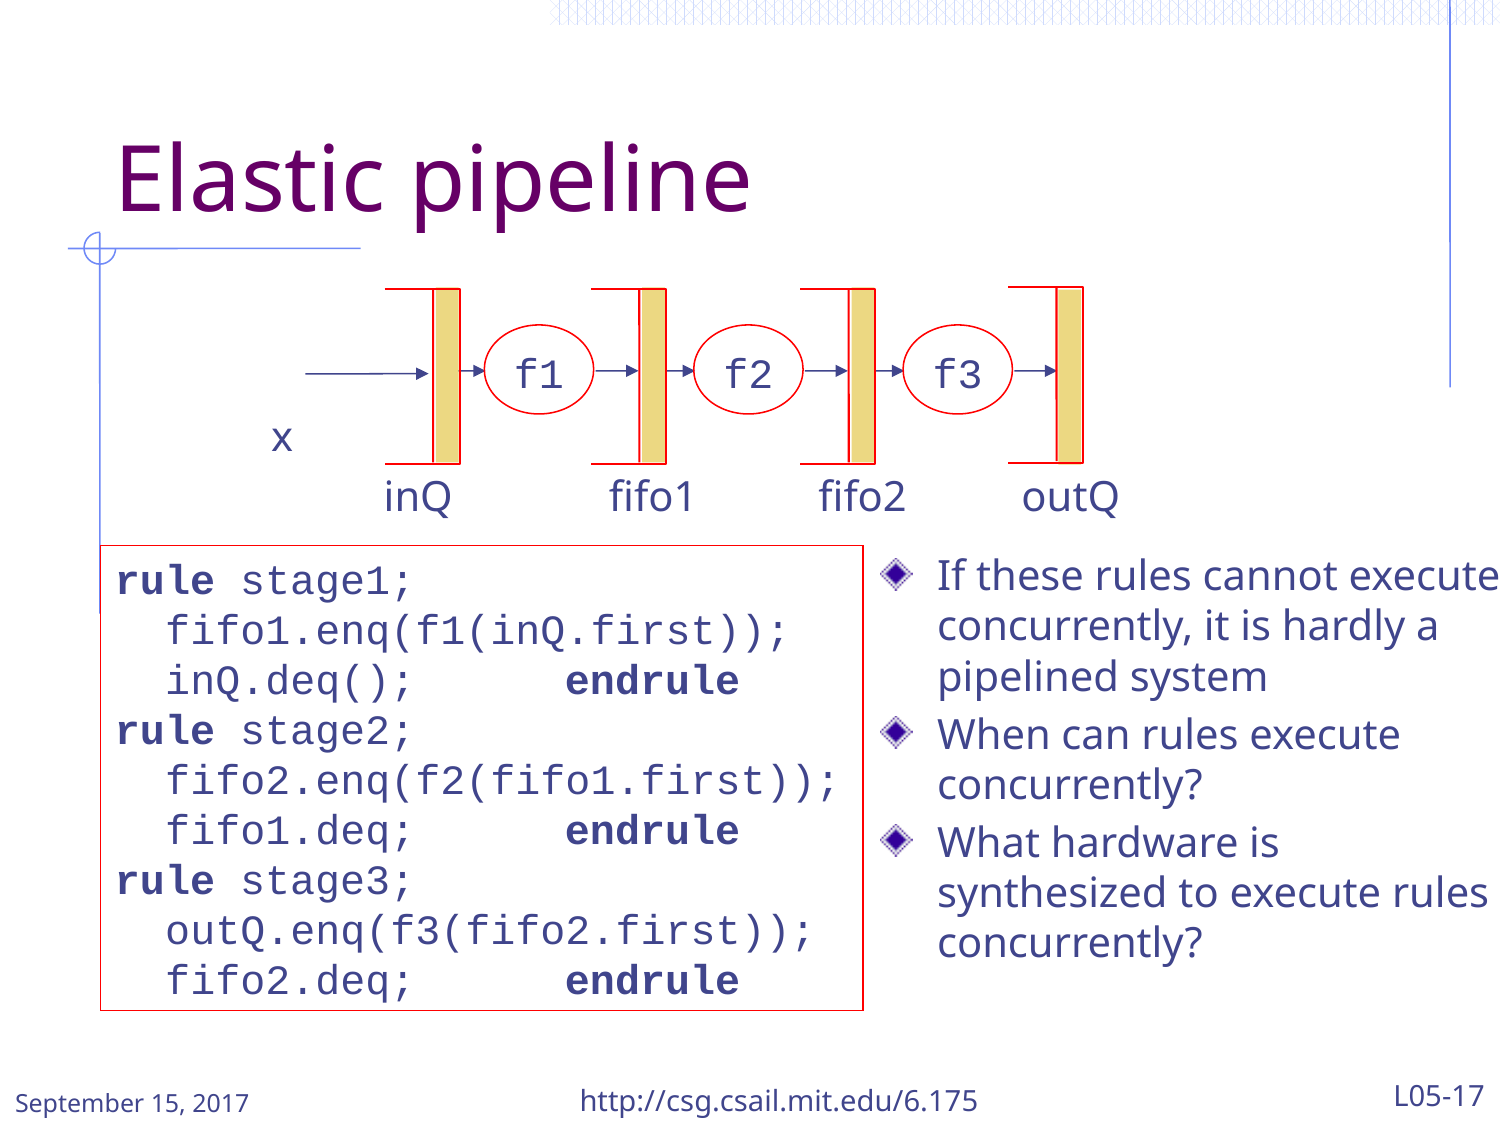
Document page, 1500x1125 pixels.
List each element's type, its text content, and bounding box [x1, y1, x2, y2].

list If these rules cannot execute concurrently, it is hardly a pipelined system When can rules execute concurrently? What hardware is synthesized to execute rules concurrently? [865, 541, 1500, 1068]
text_box outQ [1006, 461, 1135, 527]
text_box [693, 324, 794, 415]
picture [880, 824, 913, 857]
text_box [484, 324, 585, 415]
text_box [670, 364, 688, 378]
title Elastic pipeline [99, 49, 1376, 238]
text_box inQ [368, 461, 468, 527]
text_box [463, 364, 478, 378]
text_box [590, 287, 667, 465]
picture [880, 716, 913, 749]
slide_number L05-17 [1187, 1049, 1500, 1125]
text_box rule stage1; fifo1.enq(f1(inQ.first)); inQ.deq(); endrule rule stage2; fifo2.enq(f2(fifo1.first)); fifo1.deq; endrule rule stage3; outQ.enq(f3(fifo2.first)); fifo2.deq; endrule [100, 545, 863, 1011]
text_box [879, 364, 897, 378]
text_box fifo2 [803, 461, 923, 527]
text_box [1007, 287, 1084, 463]
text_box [902, 324, 1002, 415]
text_box fifo1 [594, 461, 713, 527]
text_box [384, 287, 460, 465]
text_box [799, 287, 876, 465]
footer http://csg.csail.mit.edu/6.175 [508, 1049, 1051, 1125]
text_box x [256, 402, 309, 467]
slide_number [0, 1049, 313, 1125]
picture [880, 558, 913, 591]
